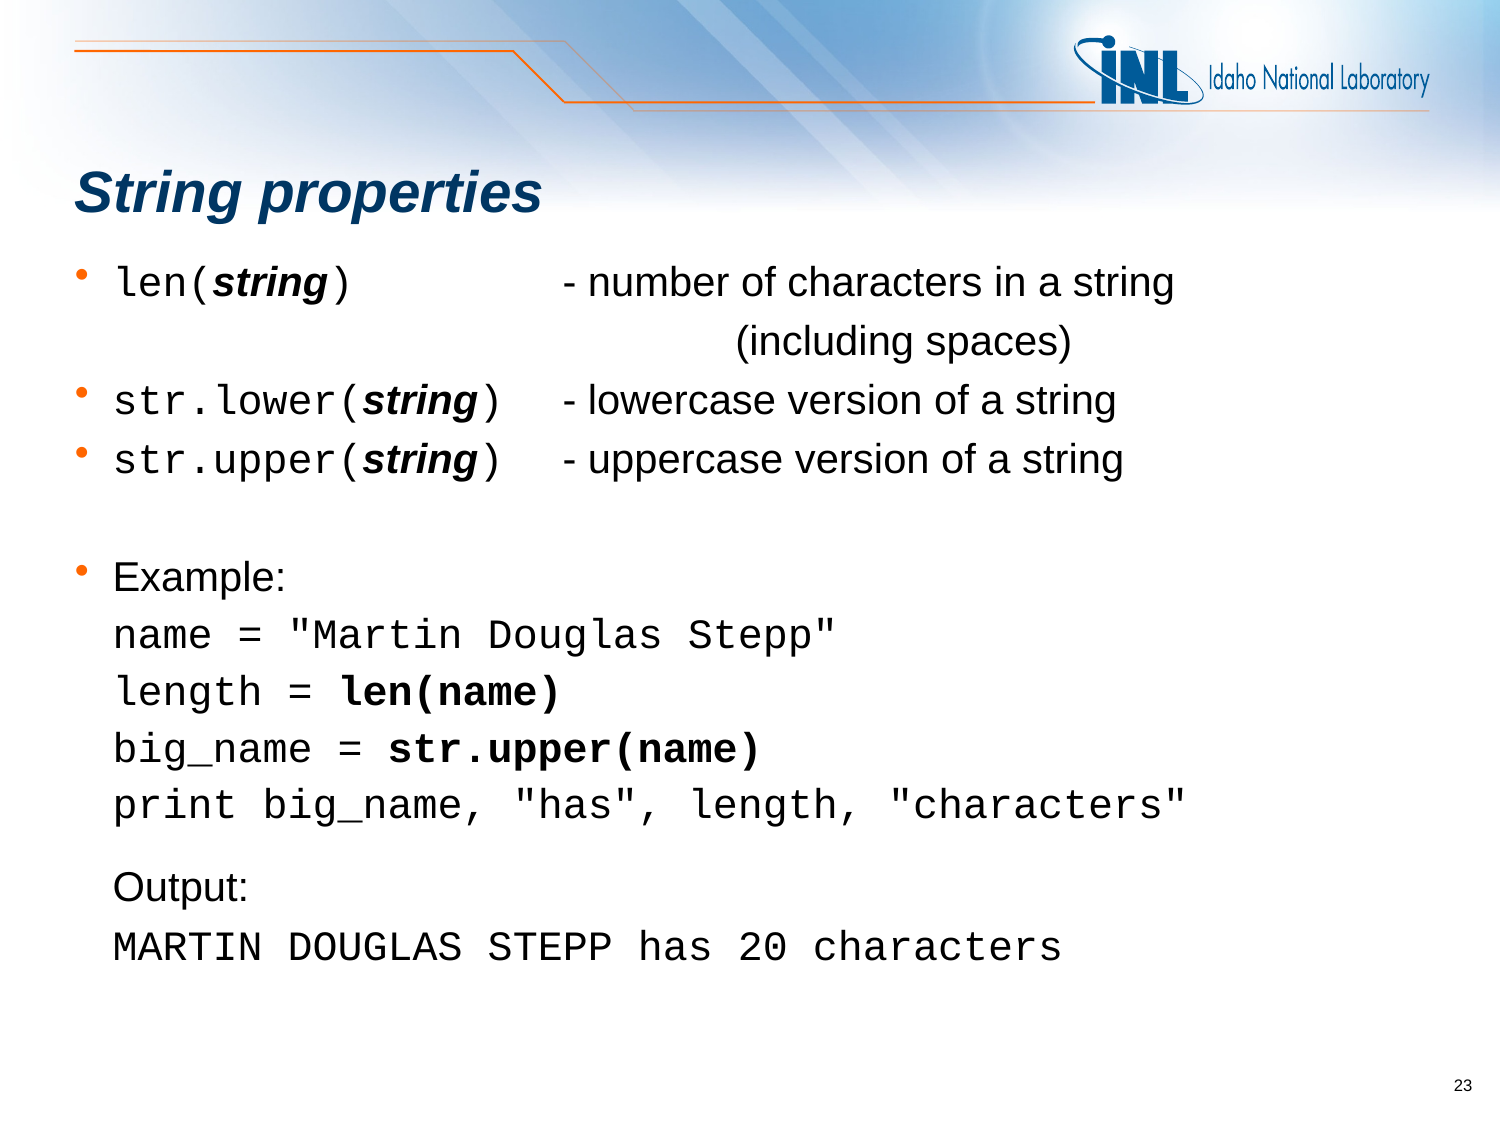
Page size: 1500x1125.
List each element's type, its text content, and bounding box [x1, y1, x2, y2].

list len(string) - number of characters in a string (including spaces) str.lower(string) - lowercase version of a string str.upper(string) - uppercase version of a string Example: name = "Martin Douglas Stepp" length = len(name) big_name = str.upper(name) print big_name, "has", length, "characters" Output: MARTIN DOUGLAS STEPP has 20 characters [74, 261, 1426, 1005]
picture [0, 0, 1500, 1125]
slide_number 23 [1429, 1074, 1473, 1096]
title String properties [74, 164, 1426, 225]
